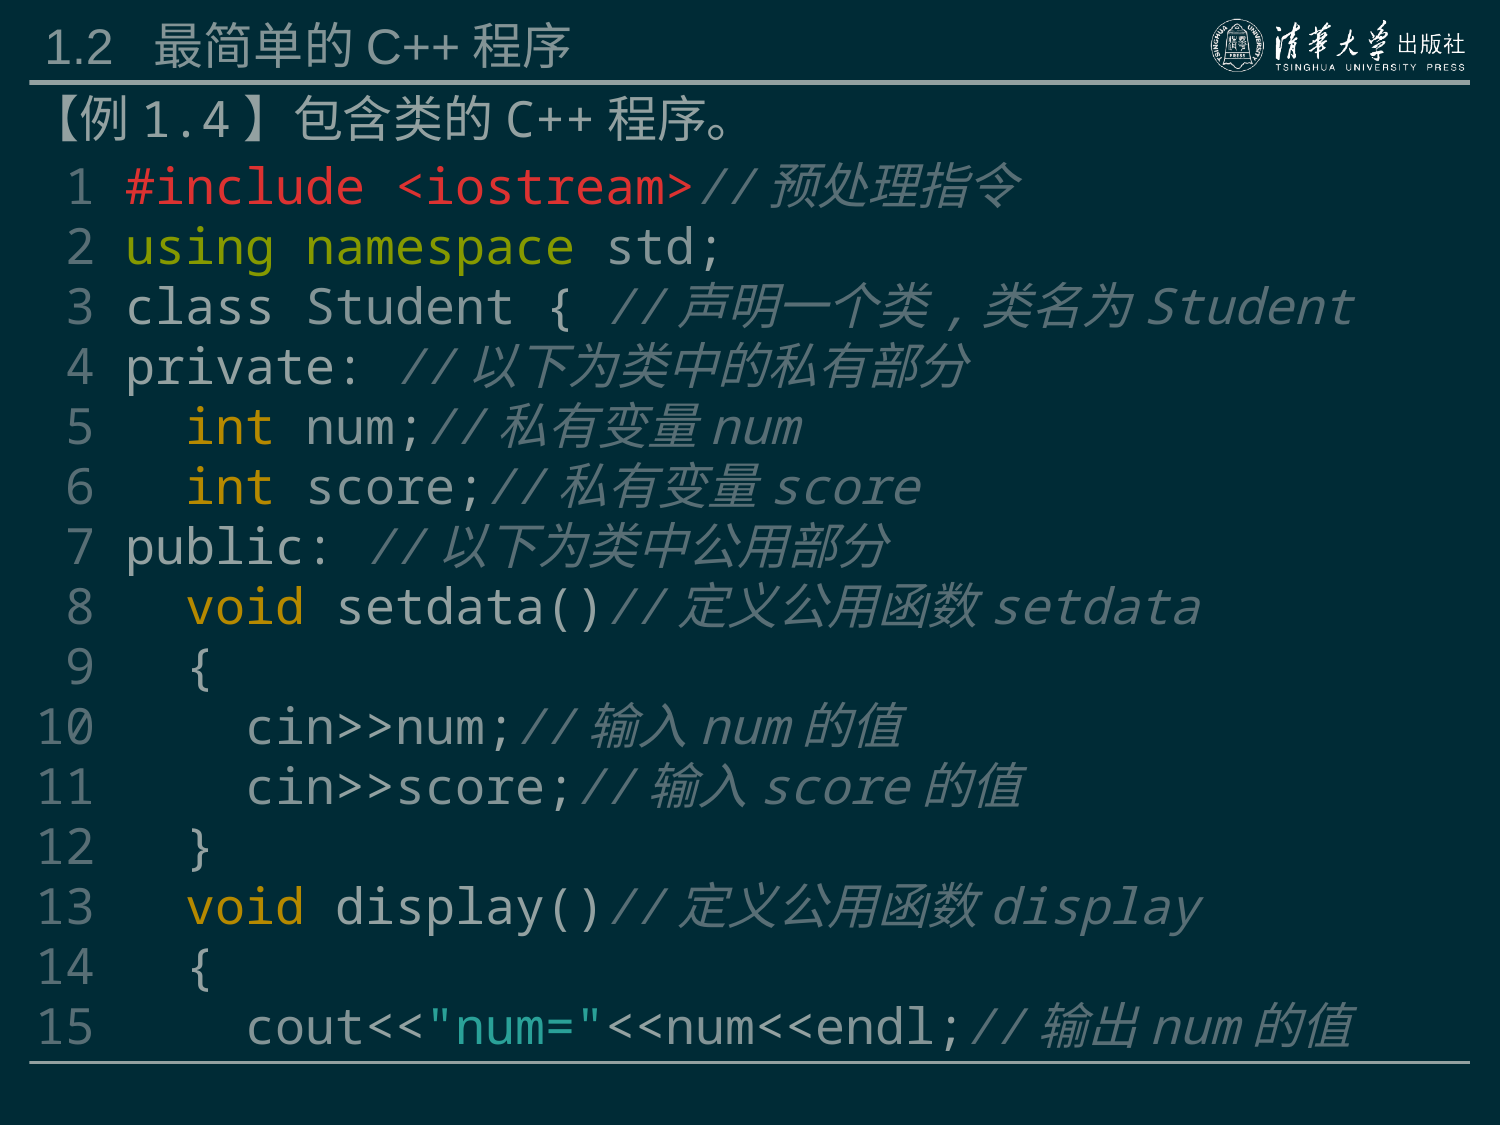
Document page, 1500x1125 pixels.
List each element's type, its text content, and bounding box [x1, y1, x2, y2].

text_box 【例1.4】包含类的C++程序。 [29, 87, 1469, 148]
title 1.2 最简单的C++程序 [29, 11, 1470, 77]
text_box 1 #include <iostream>//预处理指令 2 using namespace std; 3 class Student { //声明一个类,类名为Student 4 private: //以下为类中的私有部分 5 int num;//私有变量num 6 int score;//私有变量score 7 public: //以下为类中公用部分 8 void setdata()//定义公用函数setdata 9 { 10 cin>>num;//输入num的值 11 cin>>score;//输入score的值 12 } 13 void display()//定义公用函数display 14 { 15 cout<<"num="<<num<<endl;//输出num的值 [29, 149, 1470, 1057]
